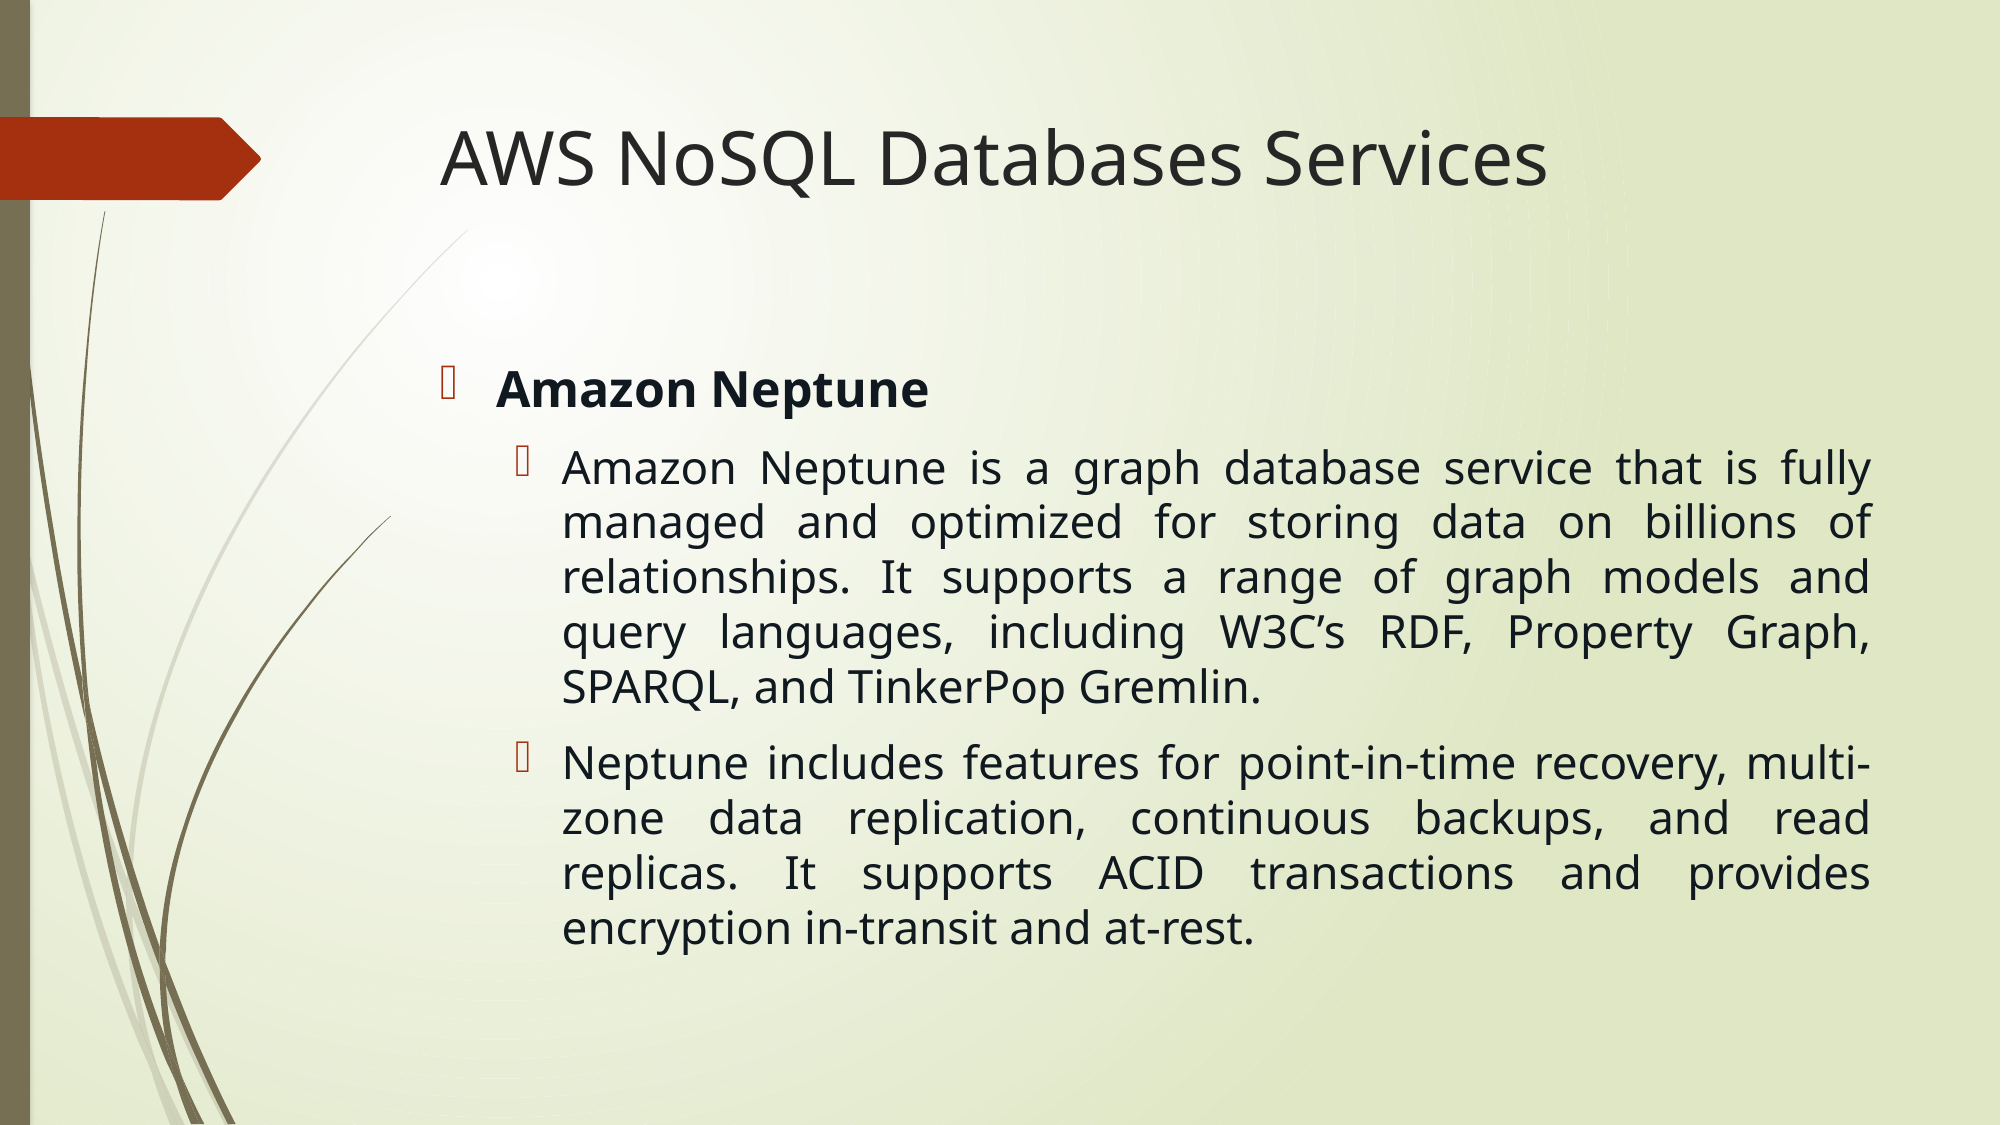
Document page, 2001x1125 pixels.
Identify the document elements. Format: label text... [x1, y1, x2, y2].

list Amazon Neptune Amazon Neptune is a graph database service that is fully managed and optimized for storing data on billions of relationships. It supports a range of graph models and query languages, including W3C’s RDF, Property Graph, SPARQL, and TinkerPop Gremlin. Neptune includes features for point-in-time recovery, multi-zone data replication, continuous backups, and read replicas. It supports ACID transactions and provides encryption in-transit and at-rest. [424, 350, 1888, 970]
title AWS NoSQL Databases Services [425, 102, 1888, 313]
